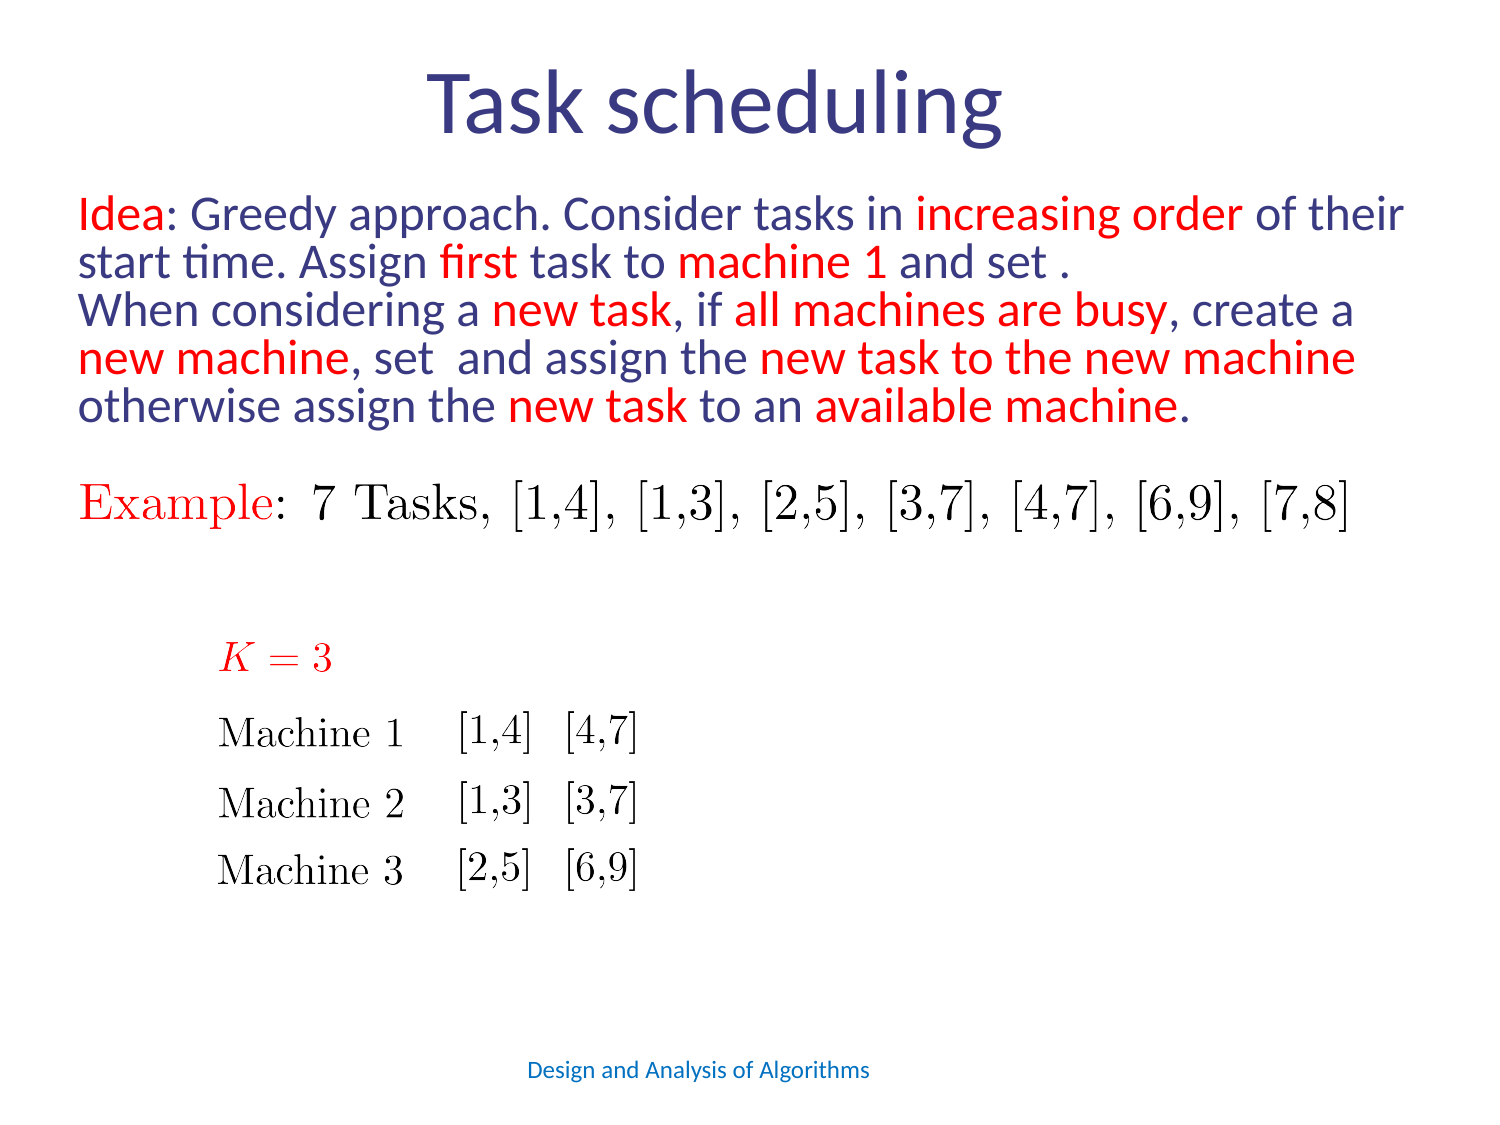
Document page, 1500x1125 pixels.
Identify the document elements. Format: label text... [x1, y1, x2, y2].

picture [567, 848, 635, 891]
picture [219, 787, 403, 818]
picture [461, 781, 529, 824]
picture [567, 781, 635, 824]
picture [460, 848, 528, 891]
picture [461, 711, 529, 754]
picture [219, 717, 402, 748]
title Task scheduling [0, 26, 1476, 121]
picture [219, 642, 331, 672]
picture [567, 711, 635, 754]
text_box Design and Analysis of Algorithms [512, 1046, 988, 1107]
picture [80, 480, 1346, 532]
picture [217, 854, 402, 885]
